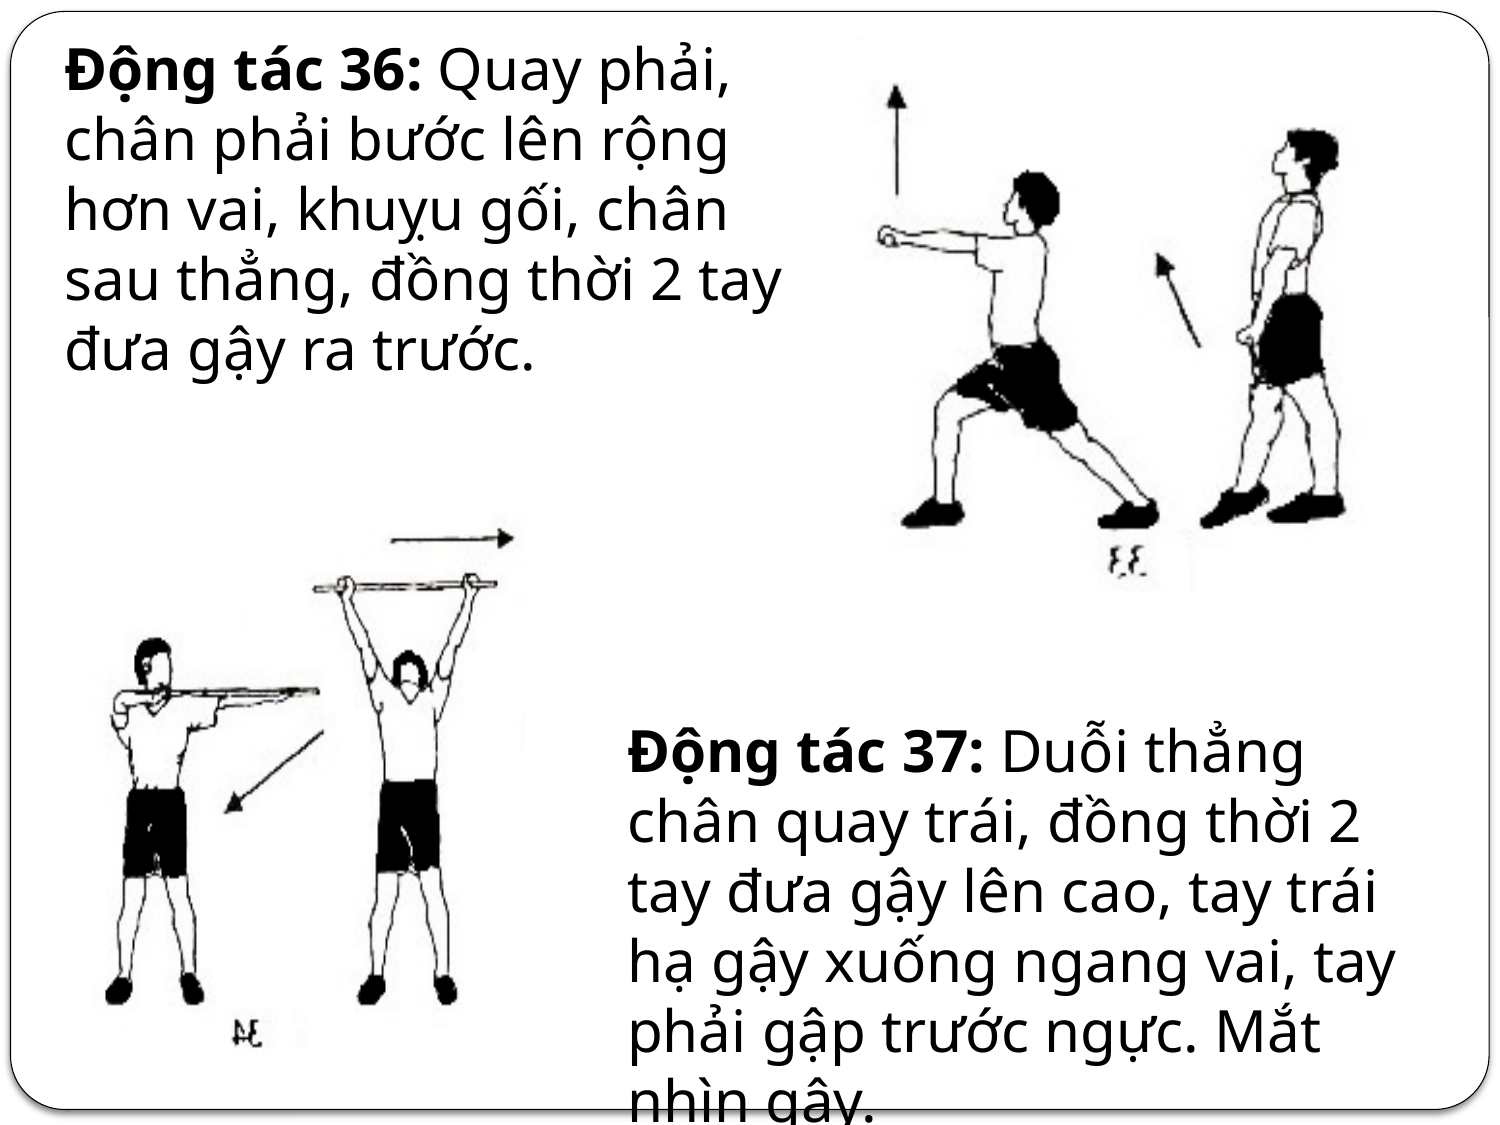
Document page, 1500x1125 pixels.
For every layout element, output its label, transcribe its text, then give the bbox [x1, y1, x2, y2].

picture [77, 512, 526, 1076]
text_box Động tác 37: Duỗi thẳng chân quay trái, đồng thời 2 tay đưa gậy lên cao, tay trái hạ gậy xuống ngang vai, tay phải gập trước ngực. Mắt nhìn gậy. [612, 706, 1463, 1125]
text_box Động tác 36: Quay phải, chân phải bước lên rộng hơn vai, khuỵu gối, chân sau thẳng, đồng thời 2 tay đưa gậy ra trước. [50, 24, 850, 390]
picture [853, 37, 1376, 613]
